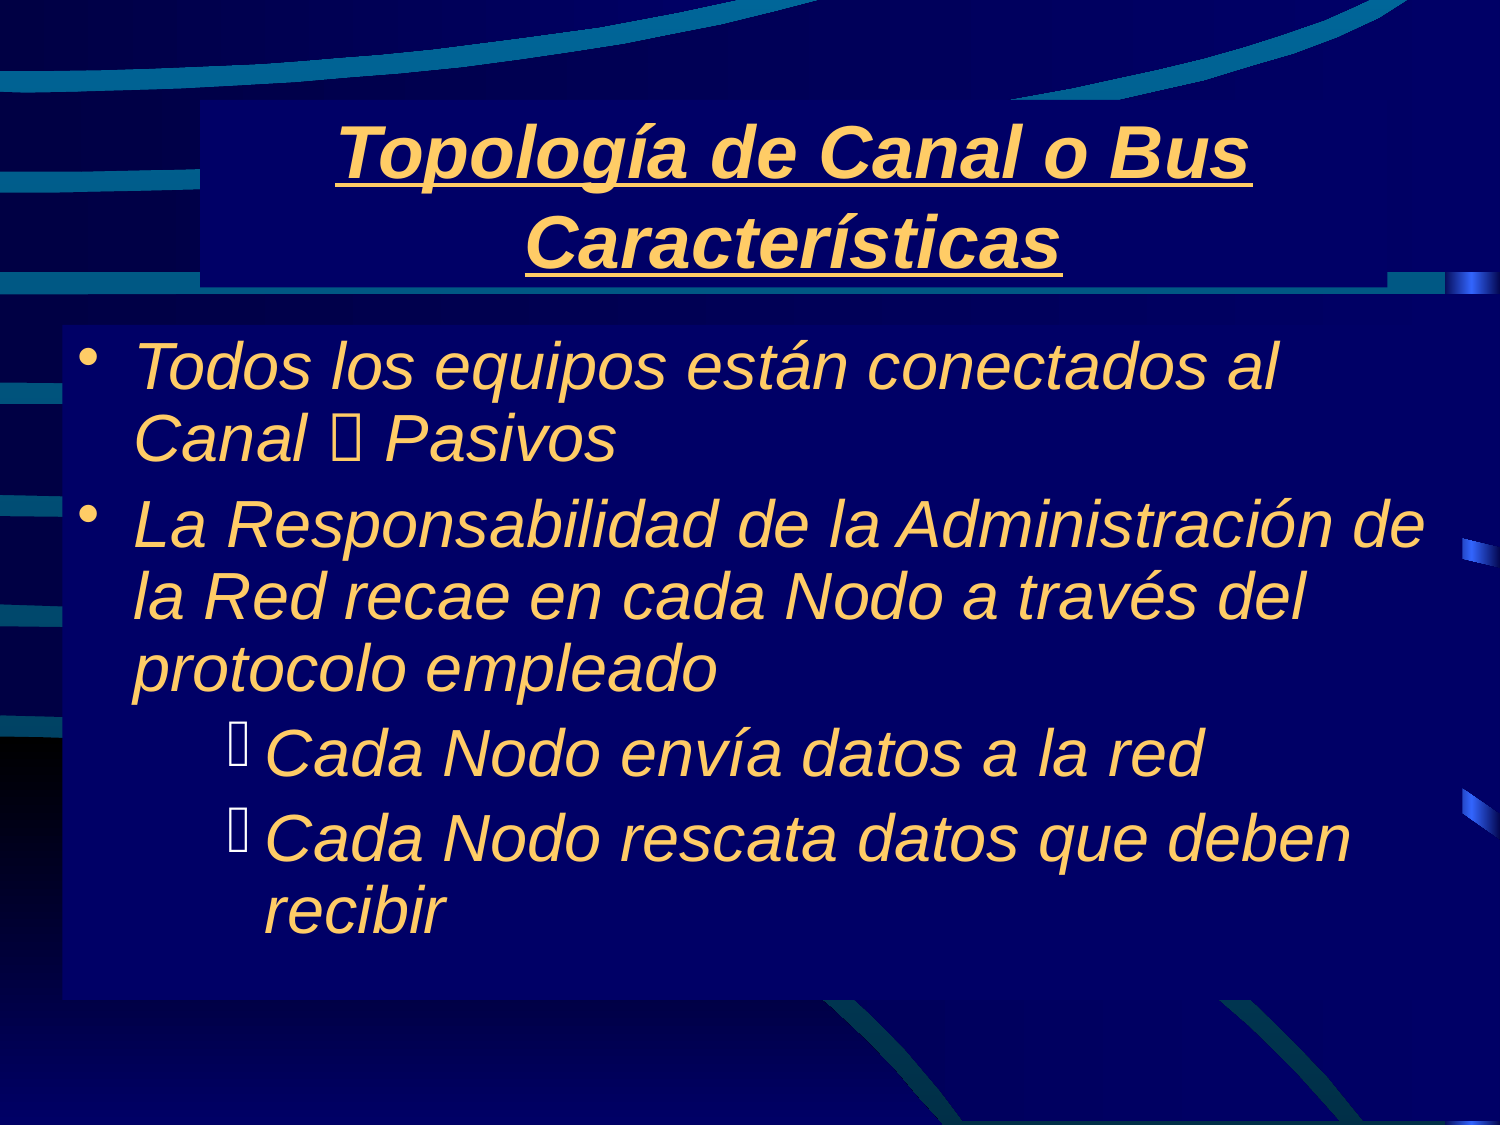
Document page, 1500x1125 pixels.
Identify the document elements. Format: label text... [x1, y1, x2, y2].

list Todos los equipos están conectados al Canal  Pasivos La Responsabilidad de la Administración de la Red recae en cada Nodo a través del protocolo empleado Cada Nodo envía datos a la red Cada Nodo rescata datos que deben recibir [62, 324, 1463, 1001]
title Topología de Canal o Bus Características [199, 99, 1388, 288]
